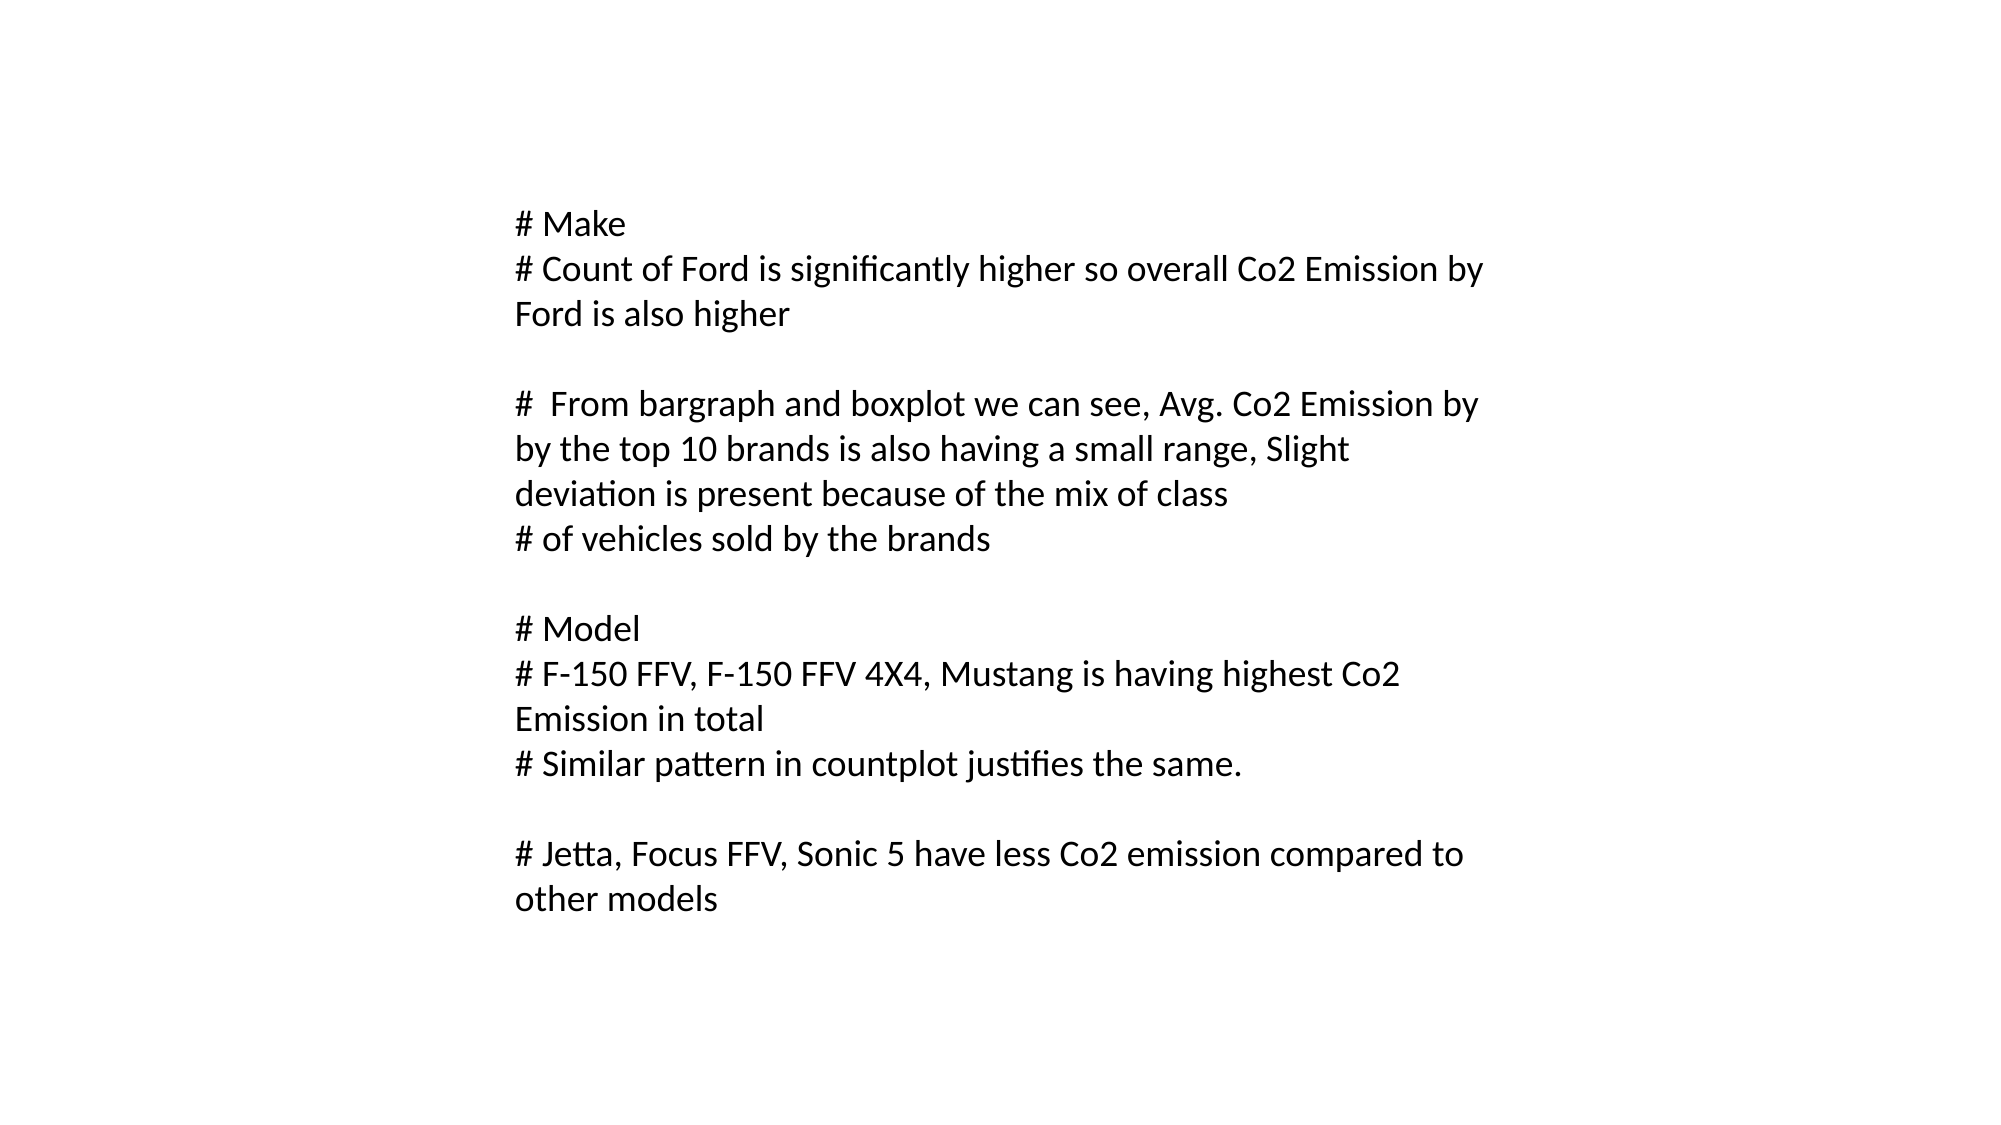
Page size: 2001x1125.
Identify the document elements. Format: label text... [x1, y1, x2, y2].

text_box # Make # Count of Ford is significantly higher so overall Co2 Emission by Ford is also higher # From bargraph and boxplot we can see, Avg. Co2 Emission by by the top 10 brands is also having a small range, Slight deviation is present because of the mix of class # of vehicles sold by the brands # Model # F-150 FFV, F-150 FFV 4X4, Mustang is having highest Co2 Emission in total # Similar pattern in countplot justifies the same. # Jetta, Focus FFV, Sonic 5 have less Co2 emission compared to other models [500, 191, 1501, 927]
